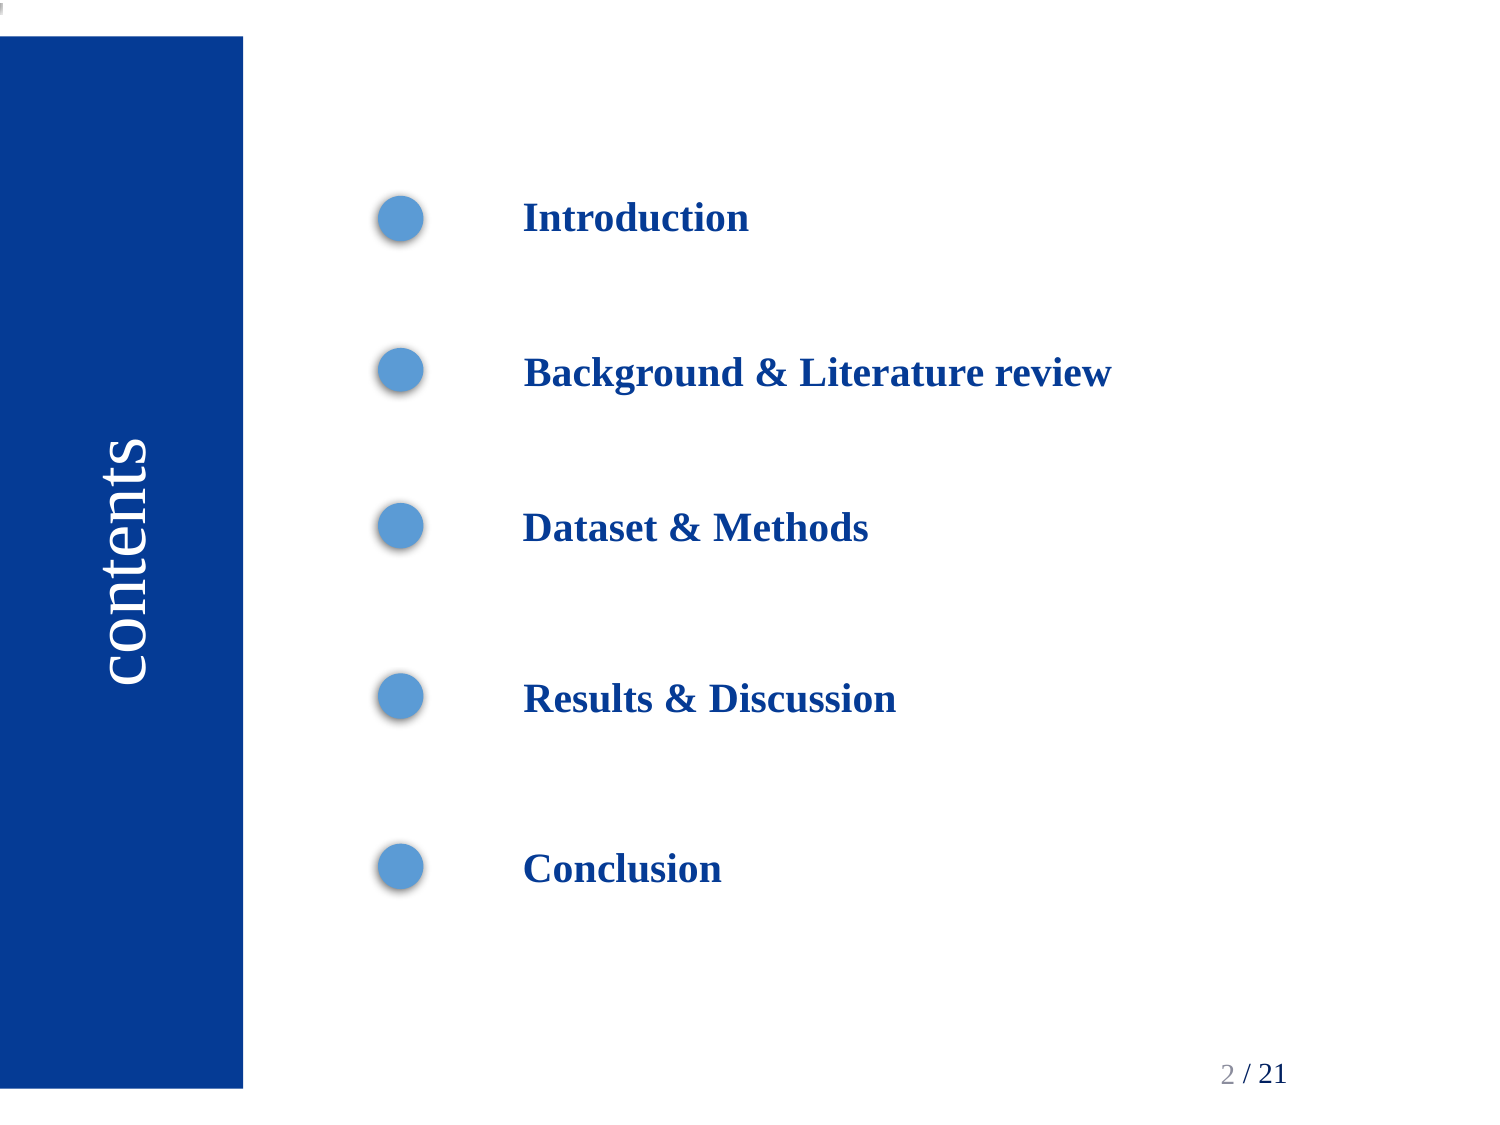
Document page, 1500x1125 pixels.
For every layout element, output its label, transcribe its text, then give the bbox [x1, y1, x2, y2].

text_box Results & Discussion [508, 663, 922, 728]
text_box [378, 673, 424, 719]
title contents [0, 36, 244, 1089]
text_box Conclusion [507, 833, 738, 899]
text_box Background & Literature review [509, 336, 1138, 402]
text_box [378, 347, 424, 392]
text_box Introduction [507, 188, 765, 249]
text_box [378, 502, 424, 549]
text_box Dataset & Methods [507, 492, 885, 558]
text_box [378, 843, 424, 890]
slide_number 2 [1059, 1042, 1397, 1103]
text_box [378, 195, 424, 242]
